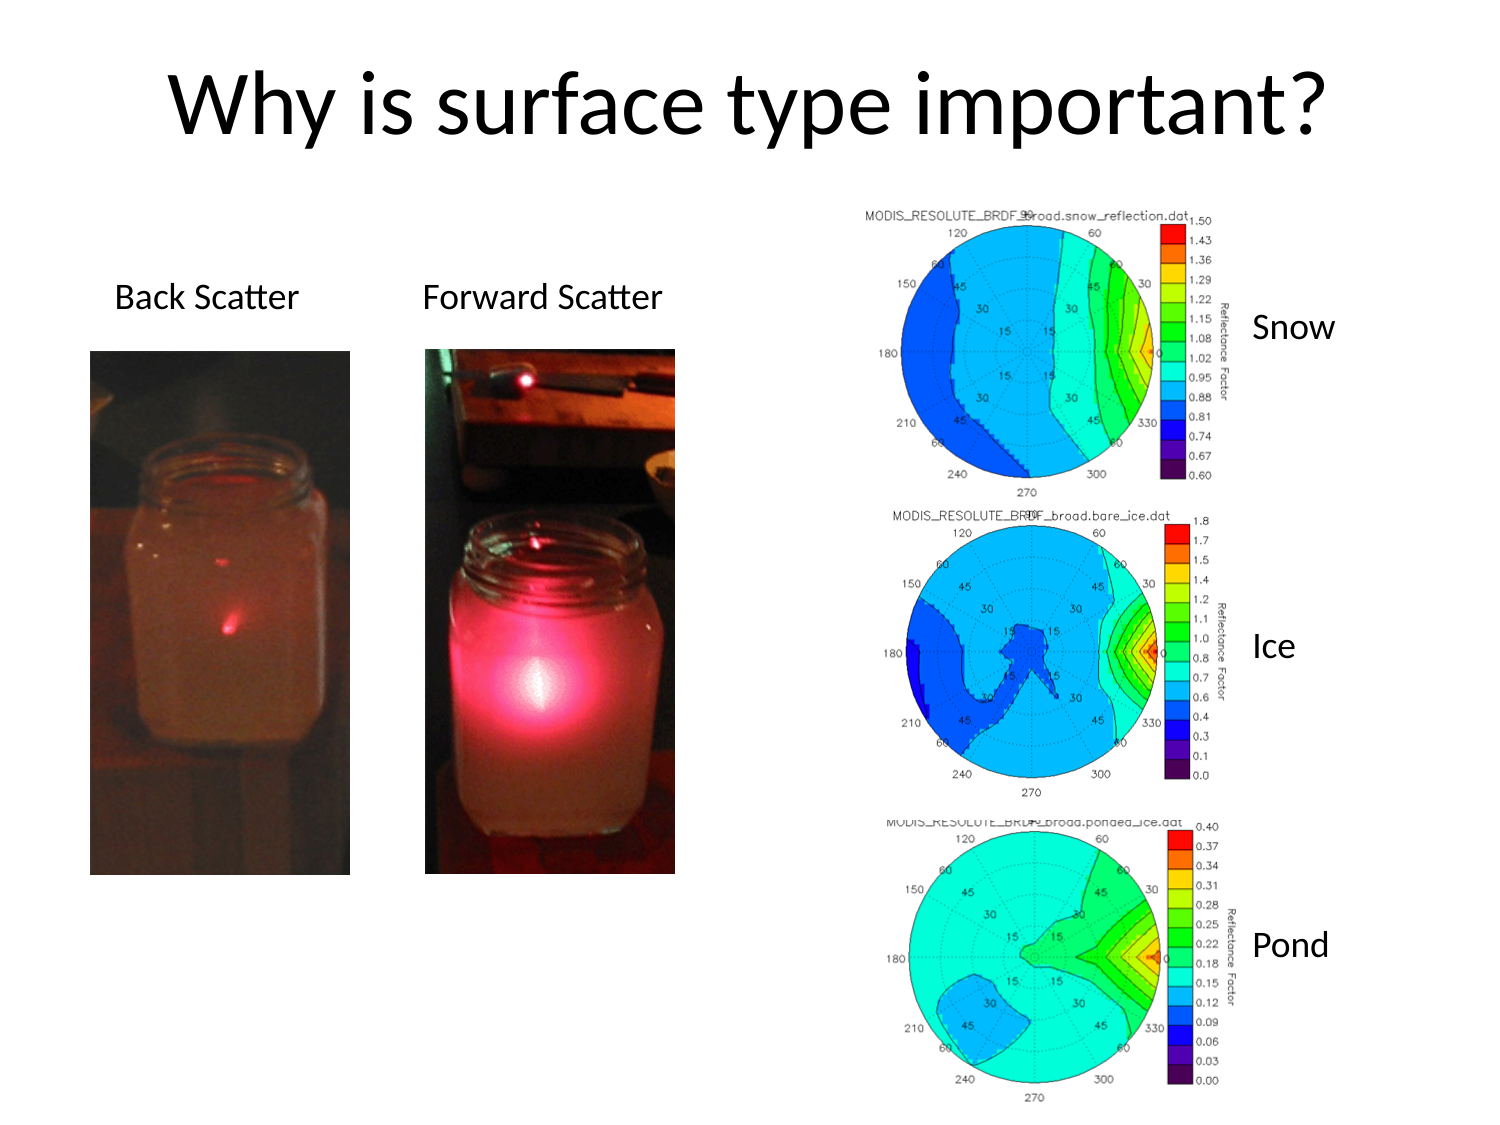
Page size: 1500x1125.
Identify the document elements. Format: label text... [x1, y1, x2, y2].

picture [90, 351, 351, 876]
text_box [837, 199, 1401, 1125]
text_box Forward Scatter [407, 264, 700, 325]
text_box Back Scatter [99, 264, 325, 325]
title Why is surface type important? [75, 20, 1425, 175]
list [424, 349, 676, 874]
